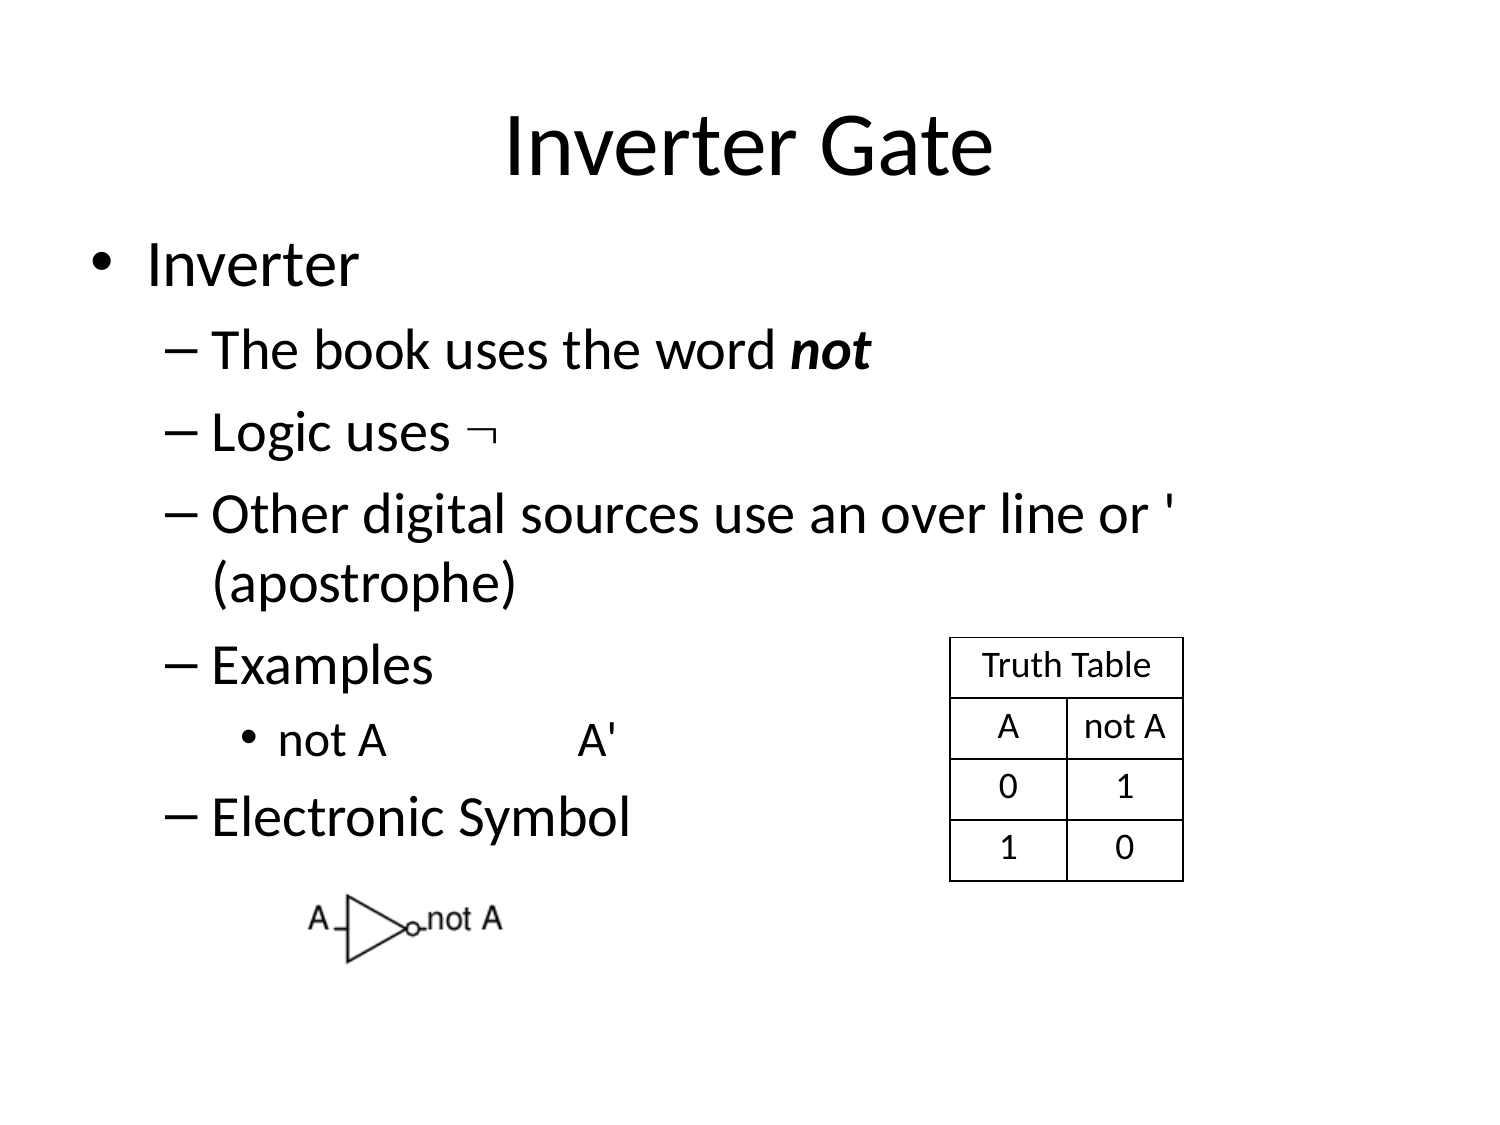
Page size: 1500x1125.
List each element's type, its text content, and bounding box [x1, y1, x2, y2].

table_cell 1 [1068, 760, 1182, 819]
table_header Truth Table [951, 638, 1182, 697]
table_cell A [951, 699, 1066, 758]
picture [299, 887, 516, 971]
table_cell not A [1068, 699, 1182, 758]
table_cell 0 [1068, 821, 1182, 880]
title Inverter Gate [75, 45, 1425, 233]
table_cell 0 [951, 760, 1066, 819]
table_cell 1 [951, 821, 1066, 880]
